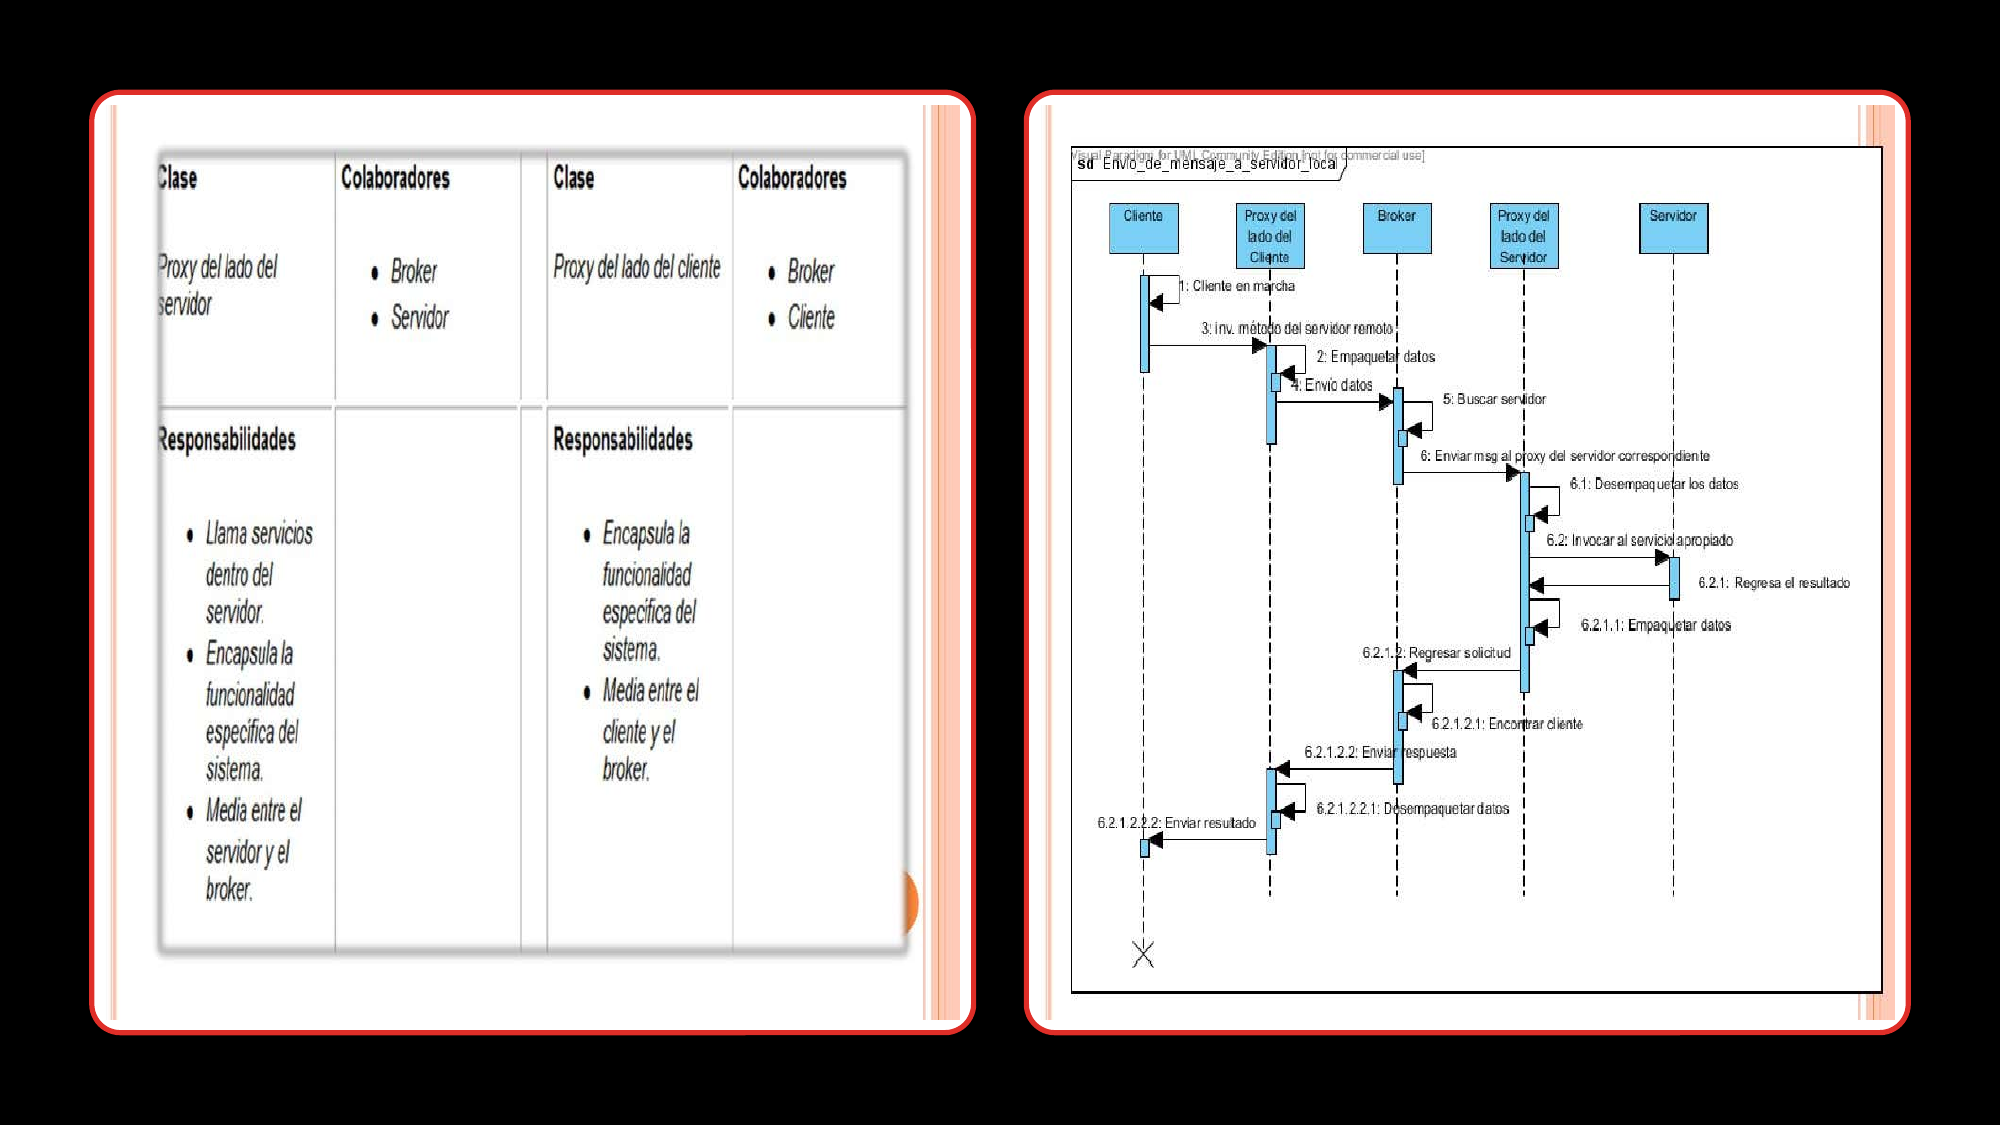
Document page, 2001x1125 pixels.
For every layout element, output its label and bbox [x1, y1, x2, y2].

text_box [0, 0, 2000, 1125]
picture [105, 105, 960, 1020]
text_box [1025, 91, 1910, 1034]
text_box [90, 91, 975, 1034]
picture [1039, 105, 1895, 1020]
